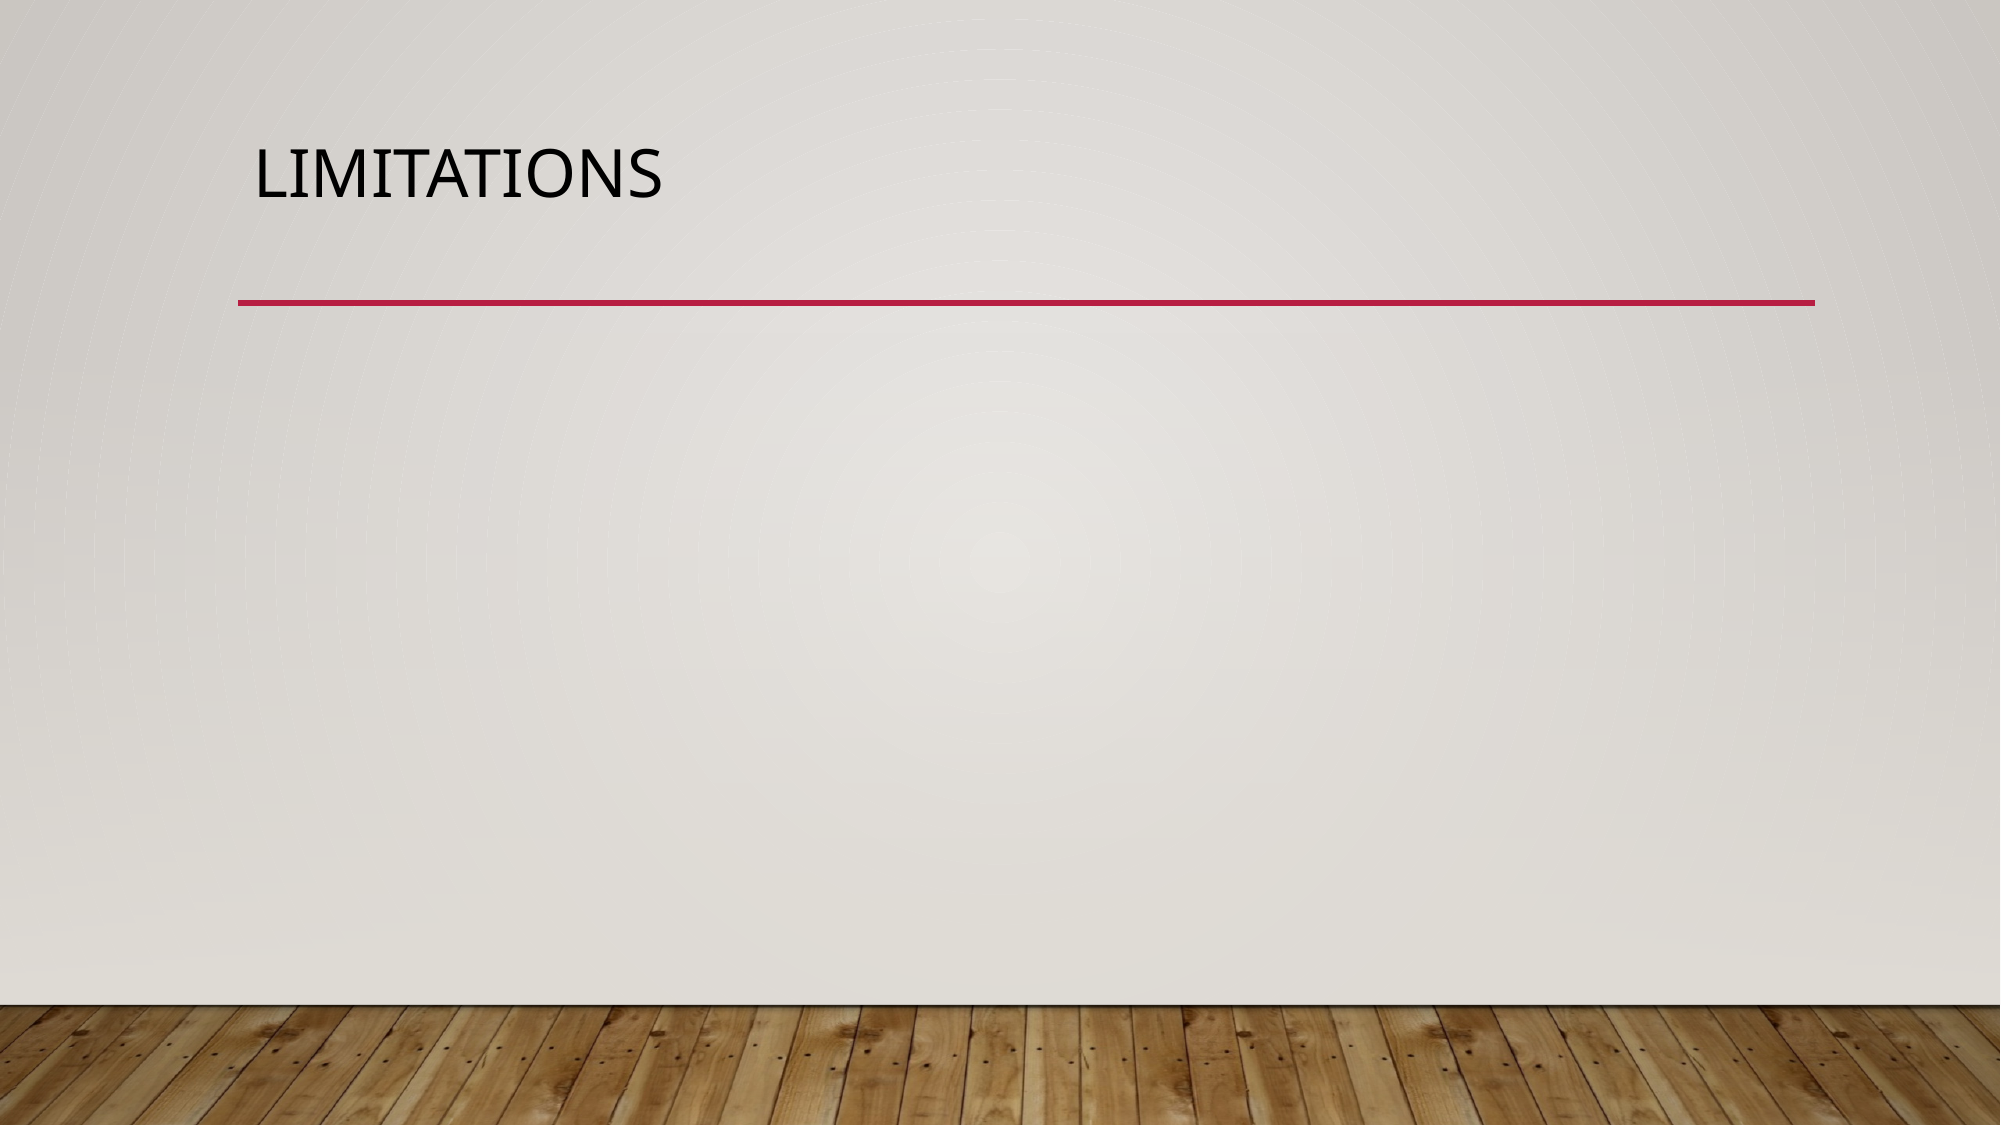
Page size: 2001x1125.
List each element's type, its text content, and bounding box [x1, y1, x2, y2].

picture [0, 1005, 2000, 1125]
title Limitations [238, 131, 1814, 305]
